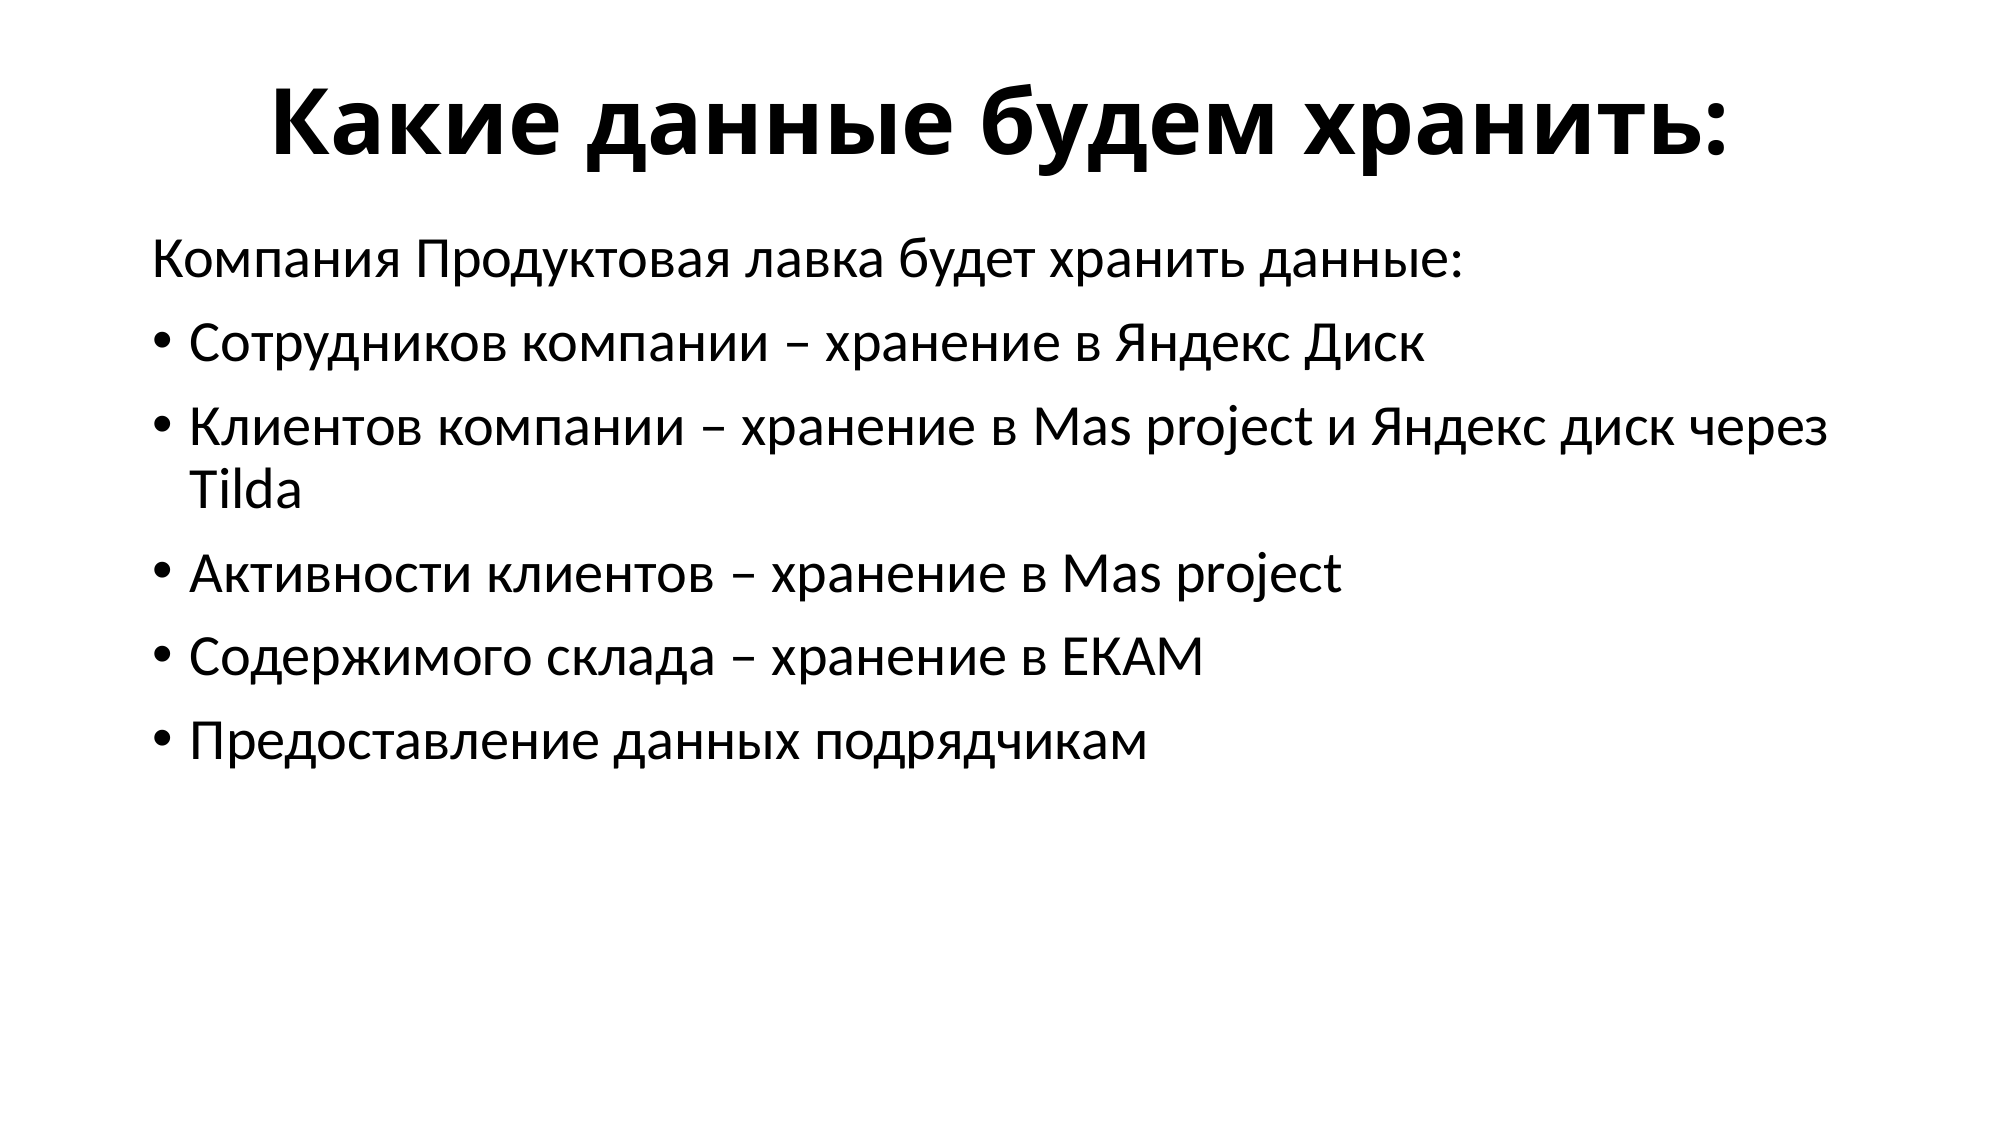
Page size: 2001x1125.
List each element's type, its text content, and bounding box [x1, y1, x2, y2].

list Компания Продуктовая лавка будет хранить данные: Сотрудников компании – хранение в Яндекс Диск Клиентов компании – хранение в Mas project и Яндекс диск через Tilda Активности клиентов – хранение в Mas project Содержимого склада – хранение в ЕКАМ Предоставление данных подрядчикам [137, 219, 1863, 1014]
title Какие данные будем хранить: [137, 59, 1863, 189]
